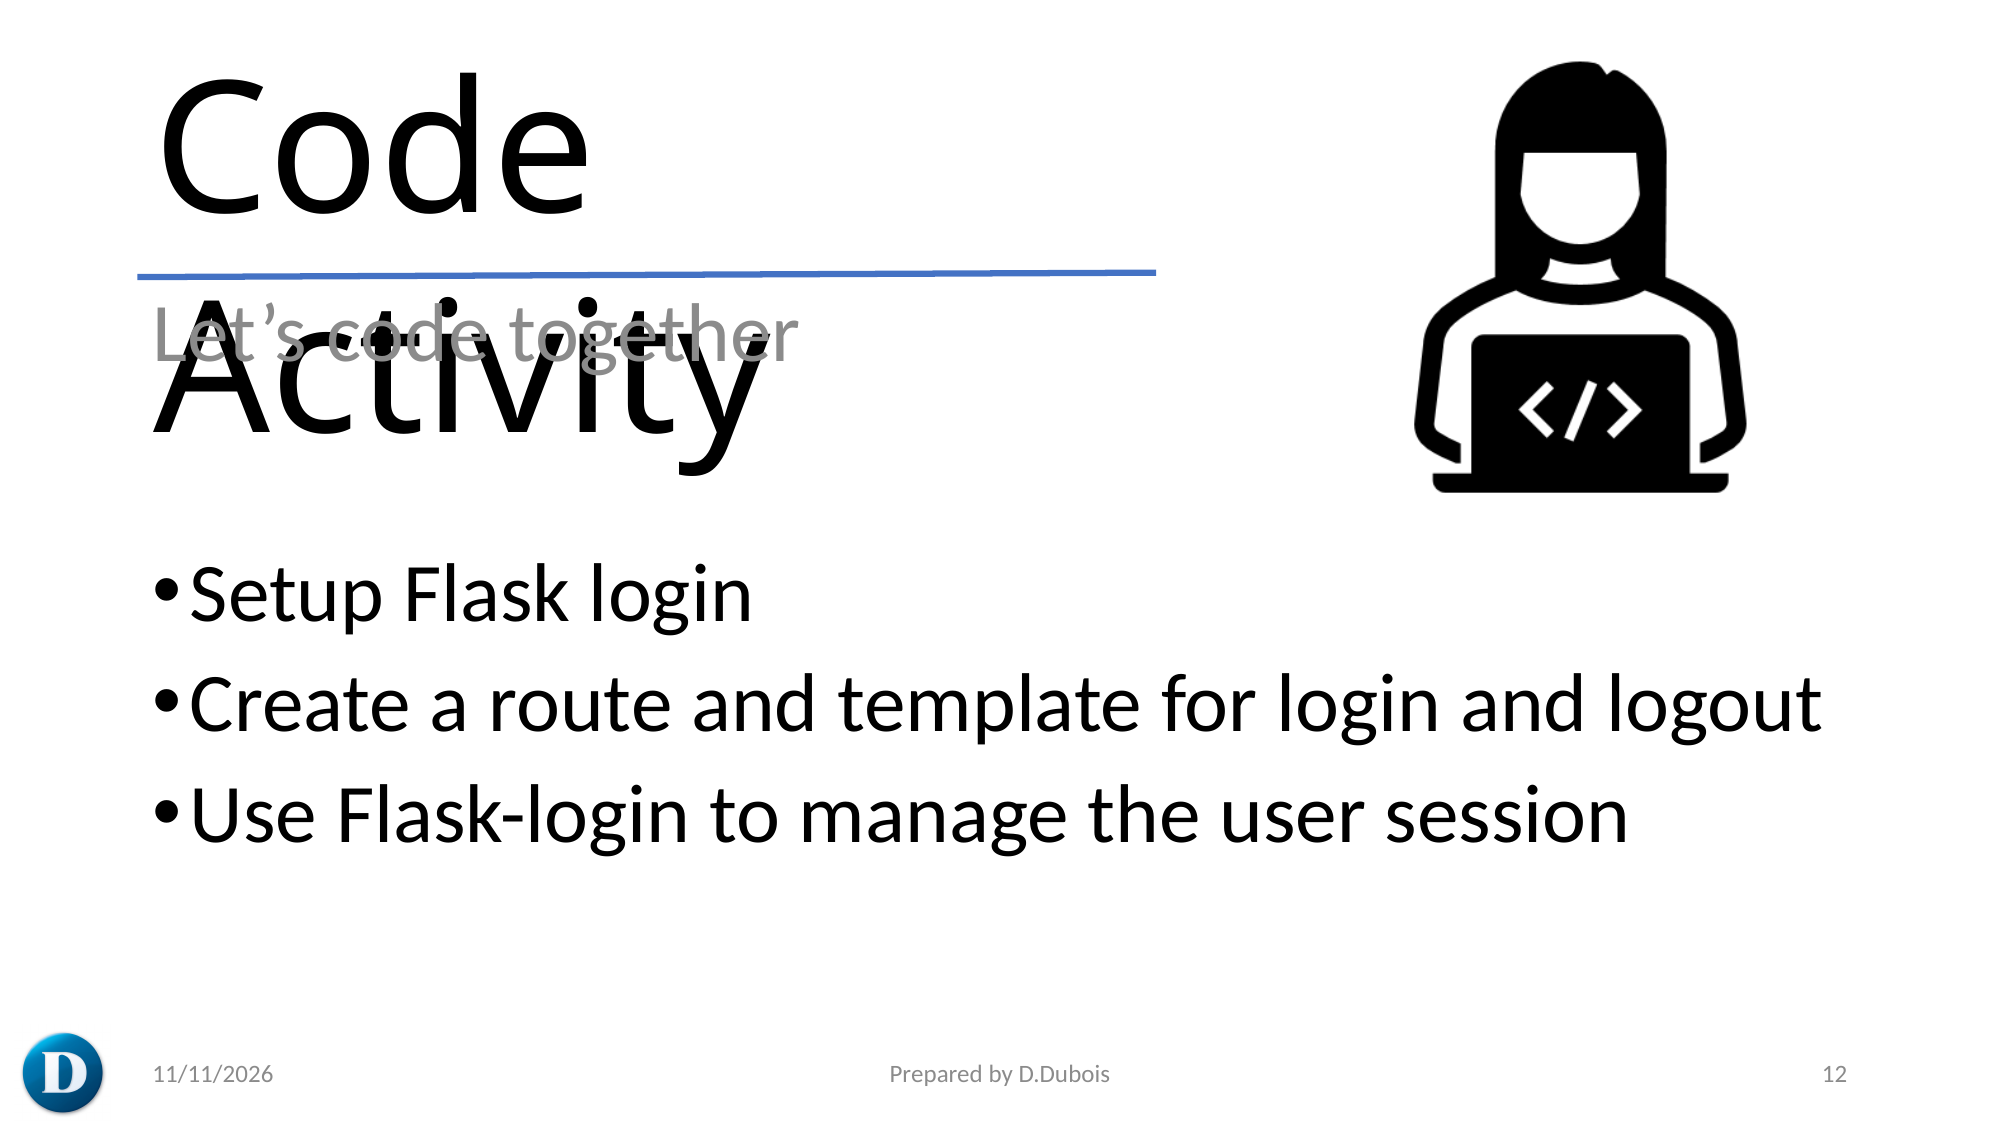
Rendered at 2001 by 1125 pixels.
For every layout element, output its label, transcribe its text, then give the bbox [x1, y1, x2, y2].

list Setup Flask login Create a route and template for login and logout Use Flask-login to manage the user session [137, 541, 1863, 1001]
footer Prepared by D.Dubois [662, 1042, 1338, 1103]
slide_number 12 [1412, 1042, 1863, 1103]
picture [1337, 16, 1824, 503]
list Let’s code together [137, 281, 1155, 524]
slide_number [137, 1042, 588, 1103]
picture [14, 1024, 111, 1121]
